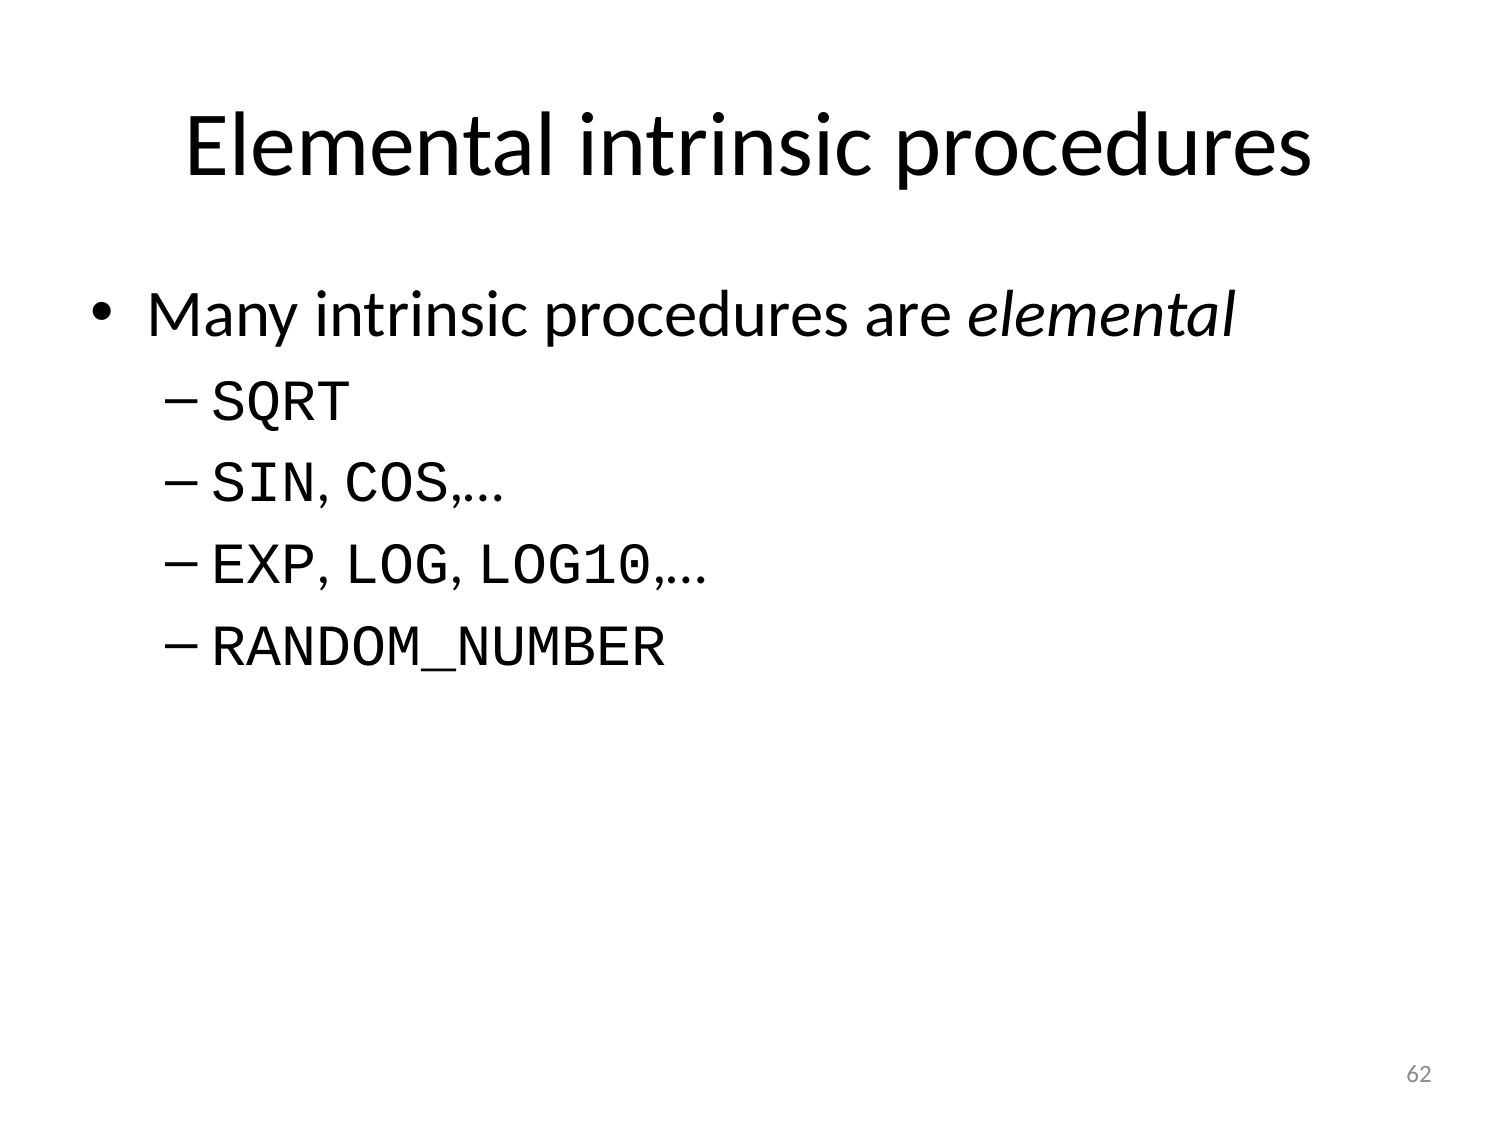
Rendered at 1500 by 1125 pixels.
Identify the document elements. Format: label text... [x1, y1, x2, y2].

slide_number 62 [1096, 1042, 1447, 1103]
title Elemental intrinsic procedures [75, 45, 1425, 233]
list Many intrinsic procedures are elemental SQRT SIN, COS,… EXP, LOG, LOG10,… RANDOM_NUMBER [75, 262, 1425, 1005]
